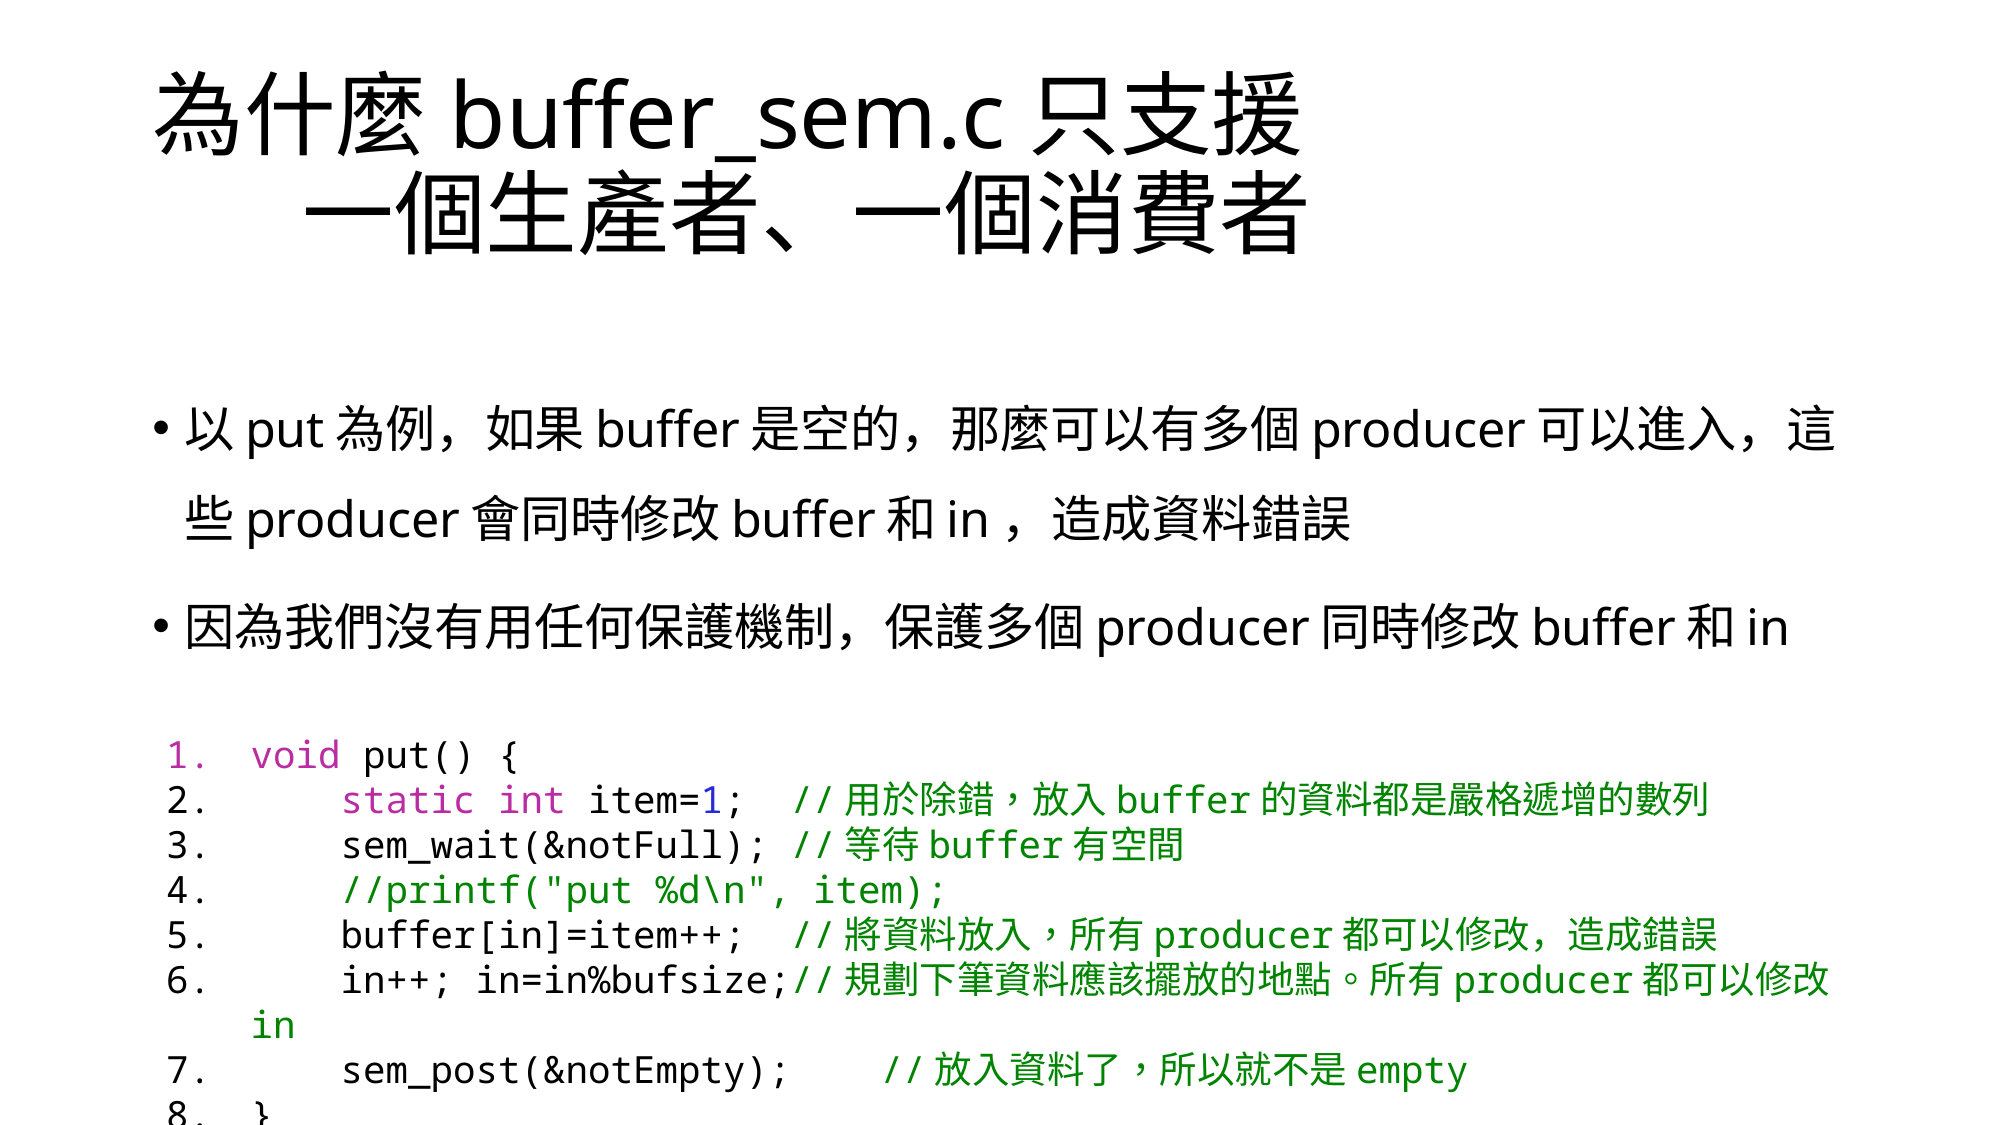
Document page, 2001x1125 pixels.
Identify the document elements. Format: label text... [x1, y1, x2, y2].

text_box void put() { static int item=1; //用於除錯，放入buffer的資料都是嚴格遞增的數列 sem_wait(&notFull); //等待buffer有空間 //printf("put %d\n", item); buffer[in]=item++; //將資料放入，所有producer都可以修改，造成錯誤 in++; in=in%bufsize;//規劃下筆資料應該擺放的地點。所有producer都可以修改in sem_post(&notEmpty); //放入資料了，所以就不是empty } [151, 723, 1880, 1125]
list 以put為例，如果buffer是空的，那麼可以有多個producer可以進入，這些producer會同時修改buffer和in，造成資料錯誤 因為我們沒有用任何保護機制，保護多個producer同時修改buffer和in [137, 299, 1863, 724]
title 為什麼buffer_sem.c只支援 一個生產者、一個消費者 [137, 59, 1863, 278]
